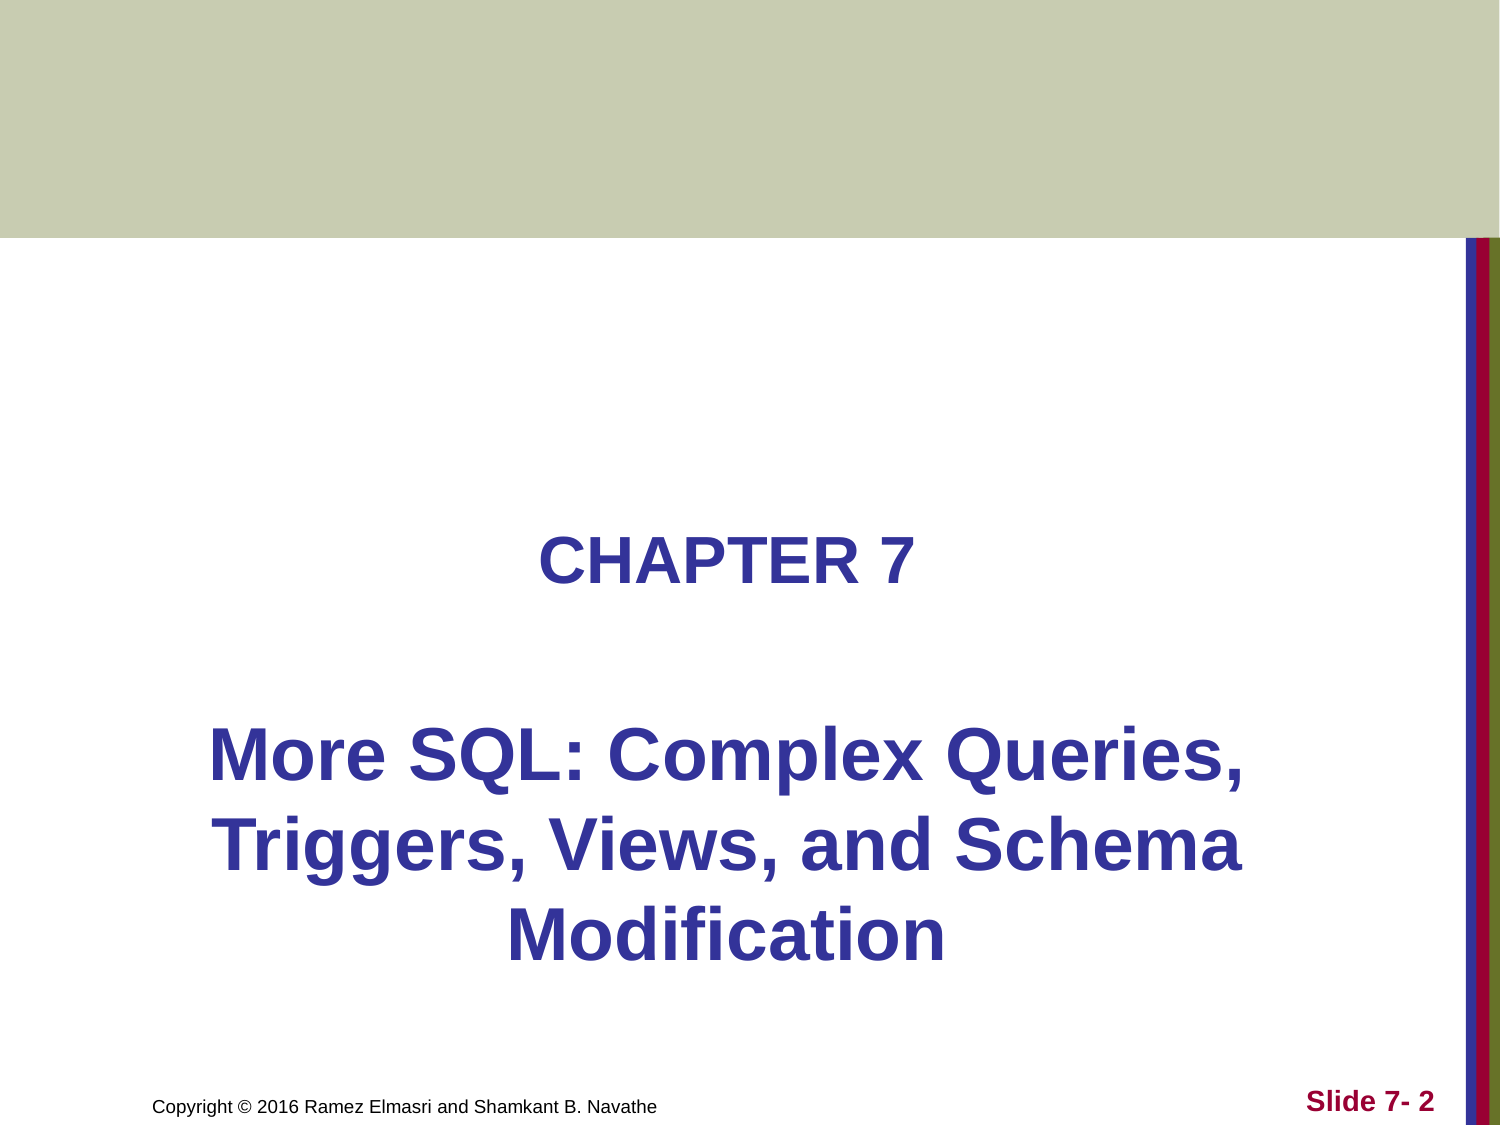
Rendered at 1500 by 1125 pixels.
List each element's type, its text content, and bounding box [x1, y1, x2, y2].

slide_number Slide 7- 2 [1137, 1049, 1451, 1125]
list CHAPTER 7 More SQL: Complex Queries, Triggers, Views, and Schema Modification [39, 262, 1400, 1013]
